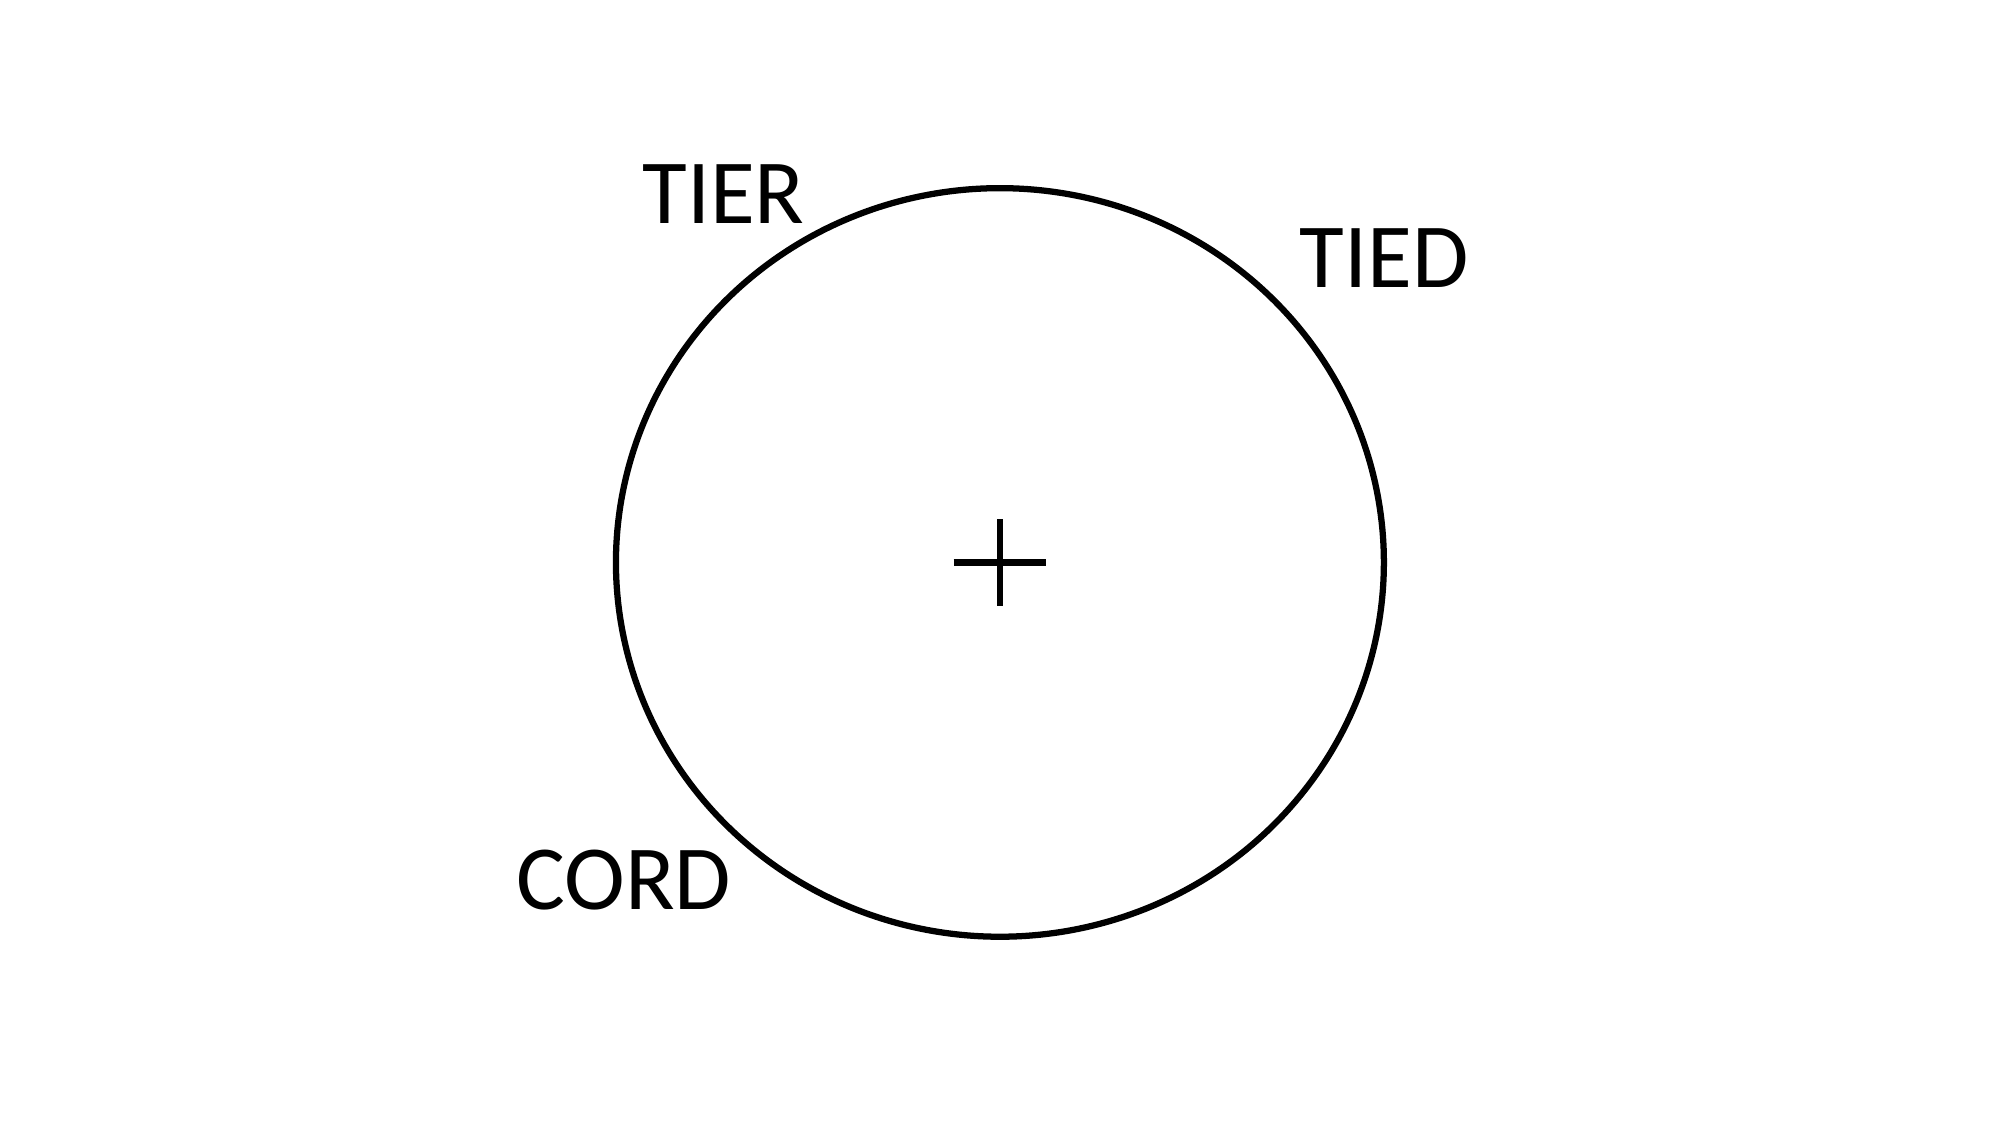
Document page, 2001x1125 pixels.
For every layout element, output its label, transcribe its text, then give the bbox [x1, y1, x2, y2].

text_box [614, 187, 1385, 938]
text_box TIER [627, 125, 820, 250]
text_box TIED [1285, 188, 1484, 313]
text_box CORD [501, 810, 747, 936]
